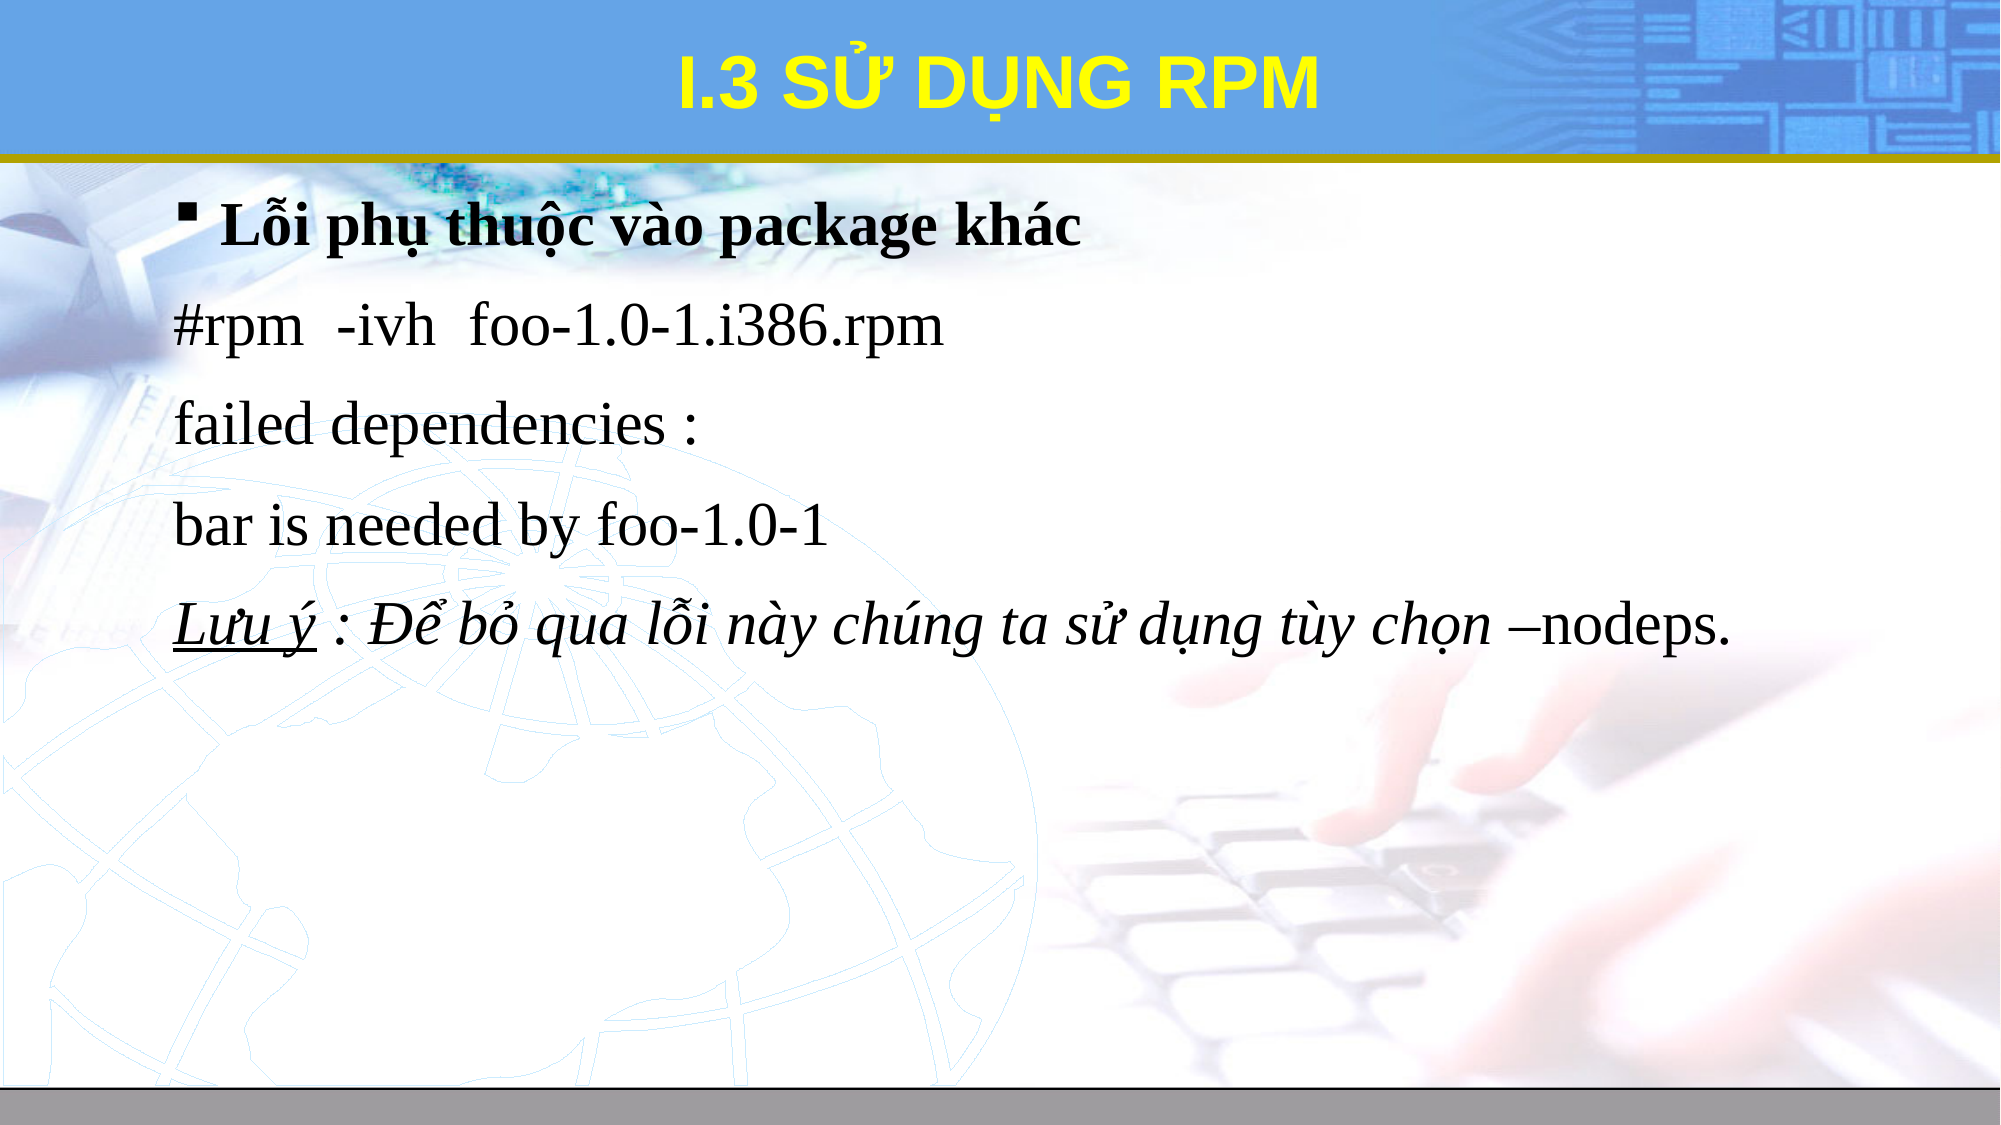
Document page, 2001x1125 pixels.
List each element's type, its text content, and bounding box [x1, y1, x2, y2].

title I.3 SỬ DỤNG RPM [0, 9, 2000, 148]
picture [0, 0, 2001, 1125]
list Lỗi phụ thuộc vào package khác #rpm -ivh foo-1.0-1.i386.rpm failed dependencies : bar is needed by foo-1.0-1 Lưu ý : Để bỏ qua lỗi này chúng ta sử dụng tùy chọn –nodeps. [83, 174, 1967, 1075]
